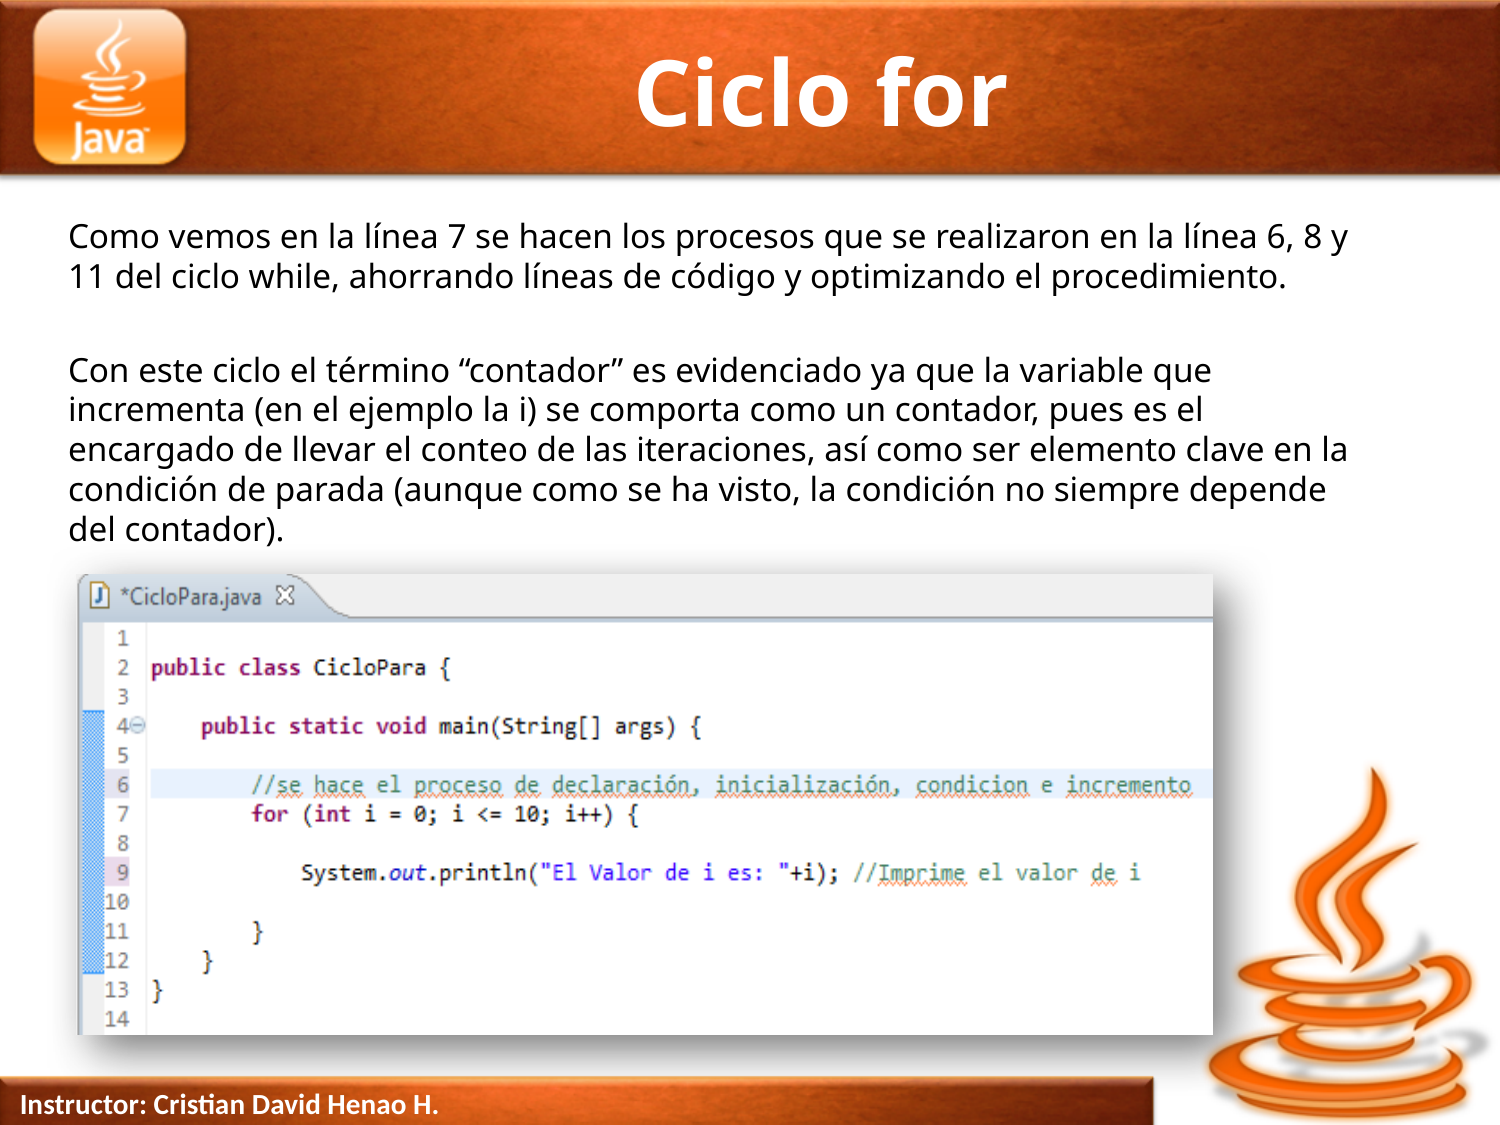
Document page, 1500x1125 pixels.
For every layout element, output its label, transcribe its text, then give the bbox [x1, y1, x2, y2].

text_box Instructor: Cristian David Henao H. [4, 1082, 1140, 1124]
picture [76, 574, 1213, 1036]
picture [0, 0, 1500, 1125]
title Ciclo for [218, 0, 1425, 183]
list Como vemos en la línea 7 se hacen los procesos que se realizaron en la línea 6, 8 y 11 del ciclo while, ahorrando líneas de código y optimizando el procedimiento. Con este ciclo el término “contador” es evidenciado ya que la variable que incrementa (en el ejemplo la i) se comporta como un contador, pues es el encargado de llevar el conteo de las iteraciones, así como ser elemento clave en la condición de parada (aunque como se ha visto, la condición no siempre depende del contador). [53, 208, 1376, 1125]
